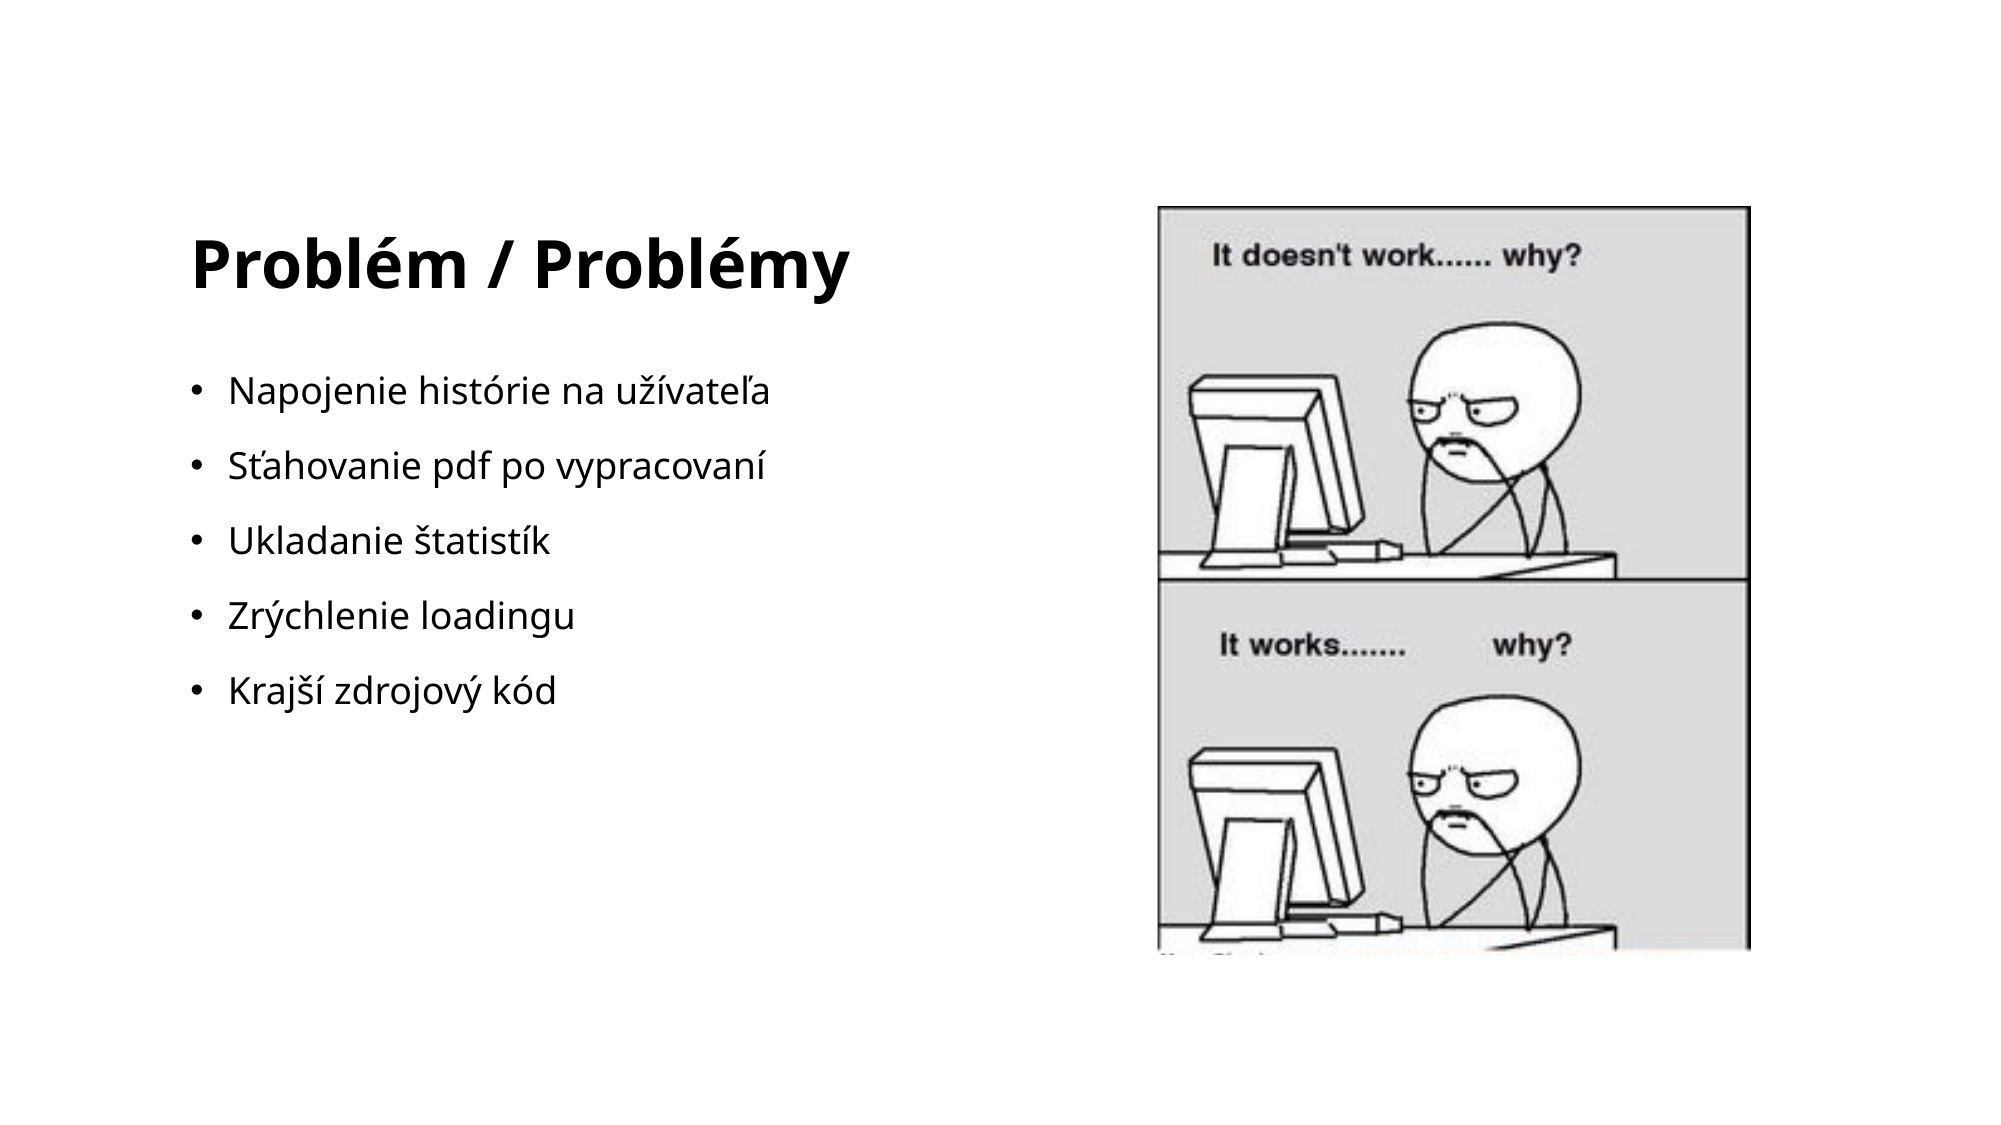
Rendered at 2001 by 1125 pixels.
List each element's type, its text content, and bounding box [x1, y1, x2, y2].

list Napojenie histórie na užívateľa Sťahovanie pdf po vypracovaní Ukladanie štatistík Zrýchlenie loadingu Krajší zdrojový kód [175, 351, 1157, 955]
picture [1157, 206, 1752, 955]
title Problém / Problémy [175, 153, 1634, 311]
